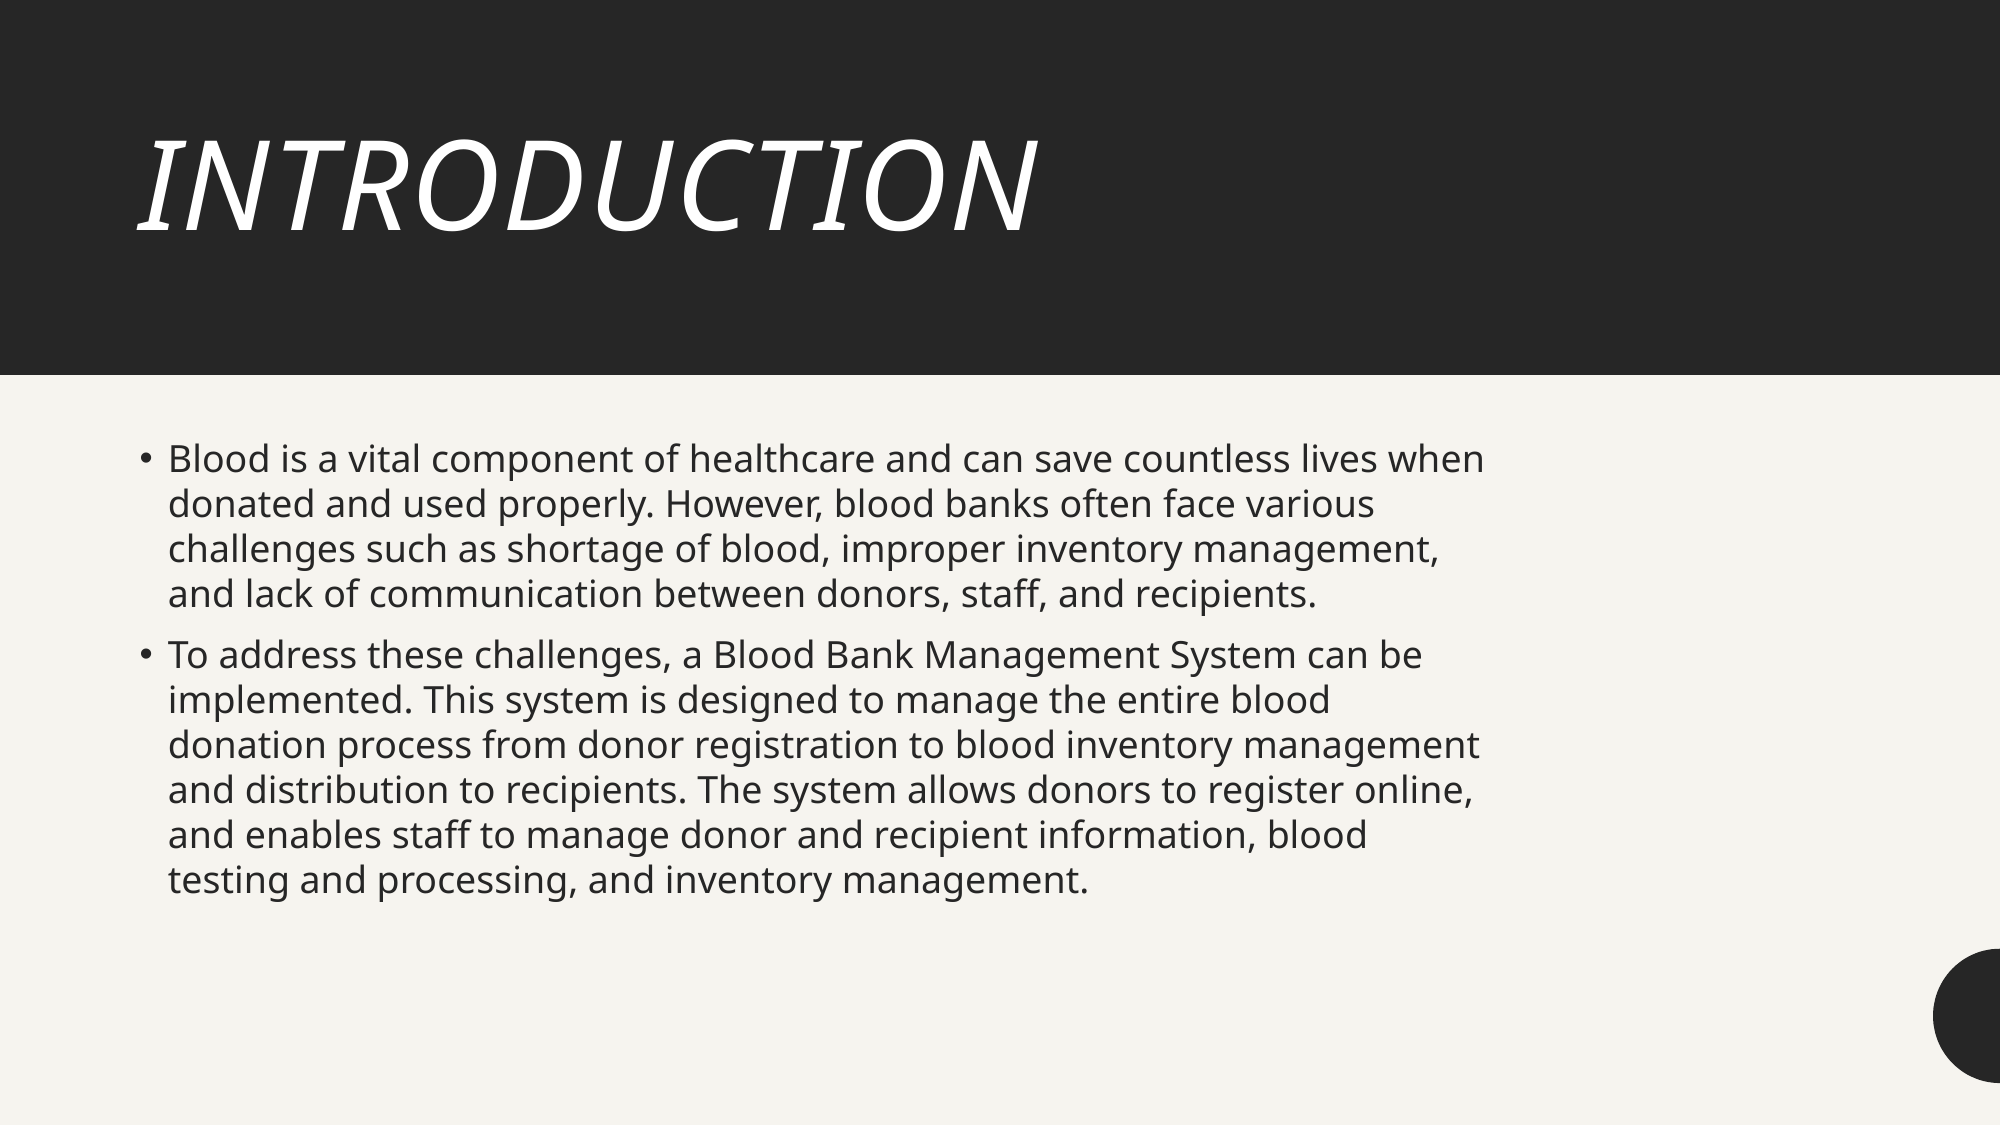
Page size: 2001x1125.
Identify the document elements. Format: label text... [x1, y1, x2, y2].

text_box [0, 0, 2000, 376]
text_box [1933, 948, 2000, 1084]
list Blood is a vital component of healthcare and can save countless lives when donated and used properly. However, blood banks often face various challenges such as shortage of blood, improper inventory management, and lack of communication between donors, staff, and recipients. To address these challenges, a Blood Bank Management System can be implemented. This system is designed to manage the entire blood donation process from donor registration to blood inventory management and distribution to recipients. The system allows donors to register online, and enables staff to manage donor and recipient information, blood testing and processing, and inventory management. [124, 427, 1505, 949]
text_box [0, 376, 2000, 1125]
title INTRODUCTION [124, 62, 1875, 318]
